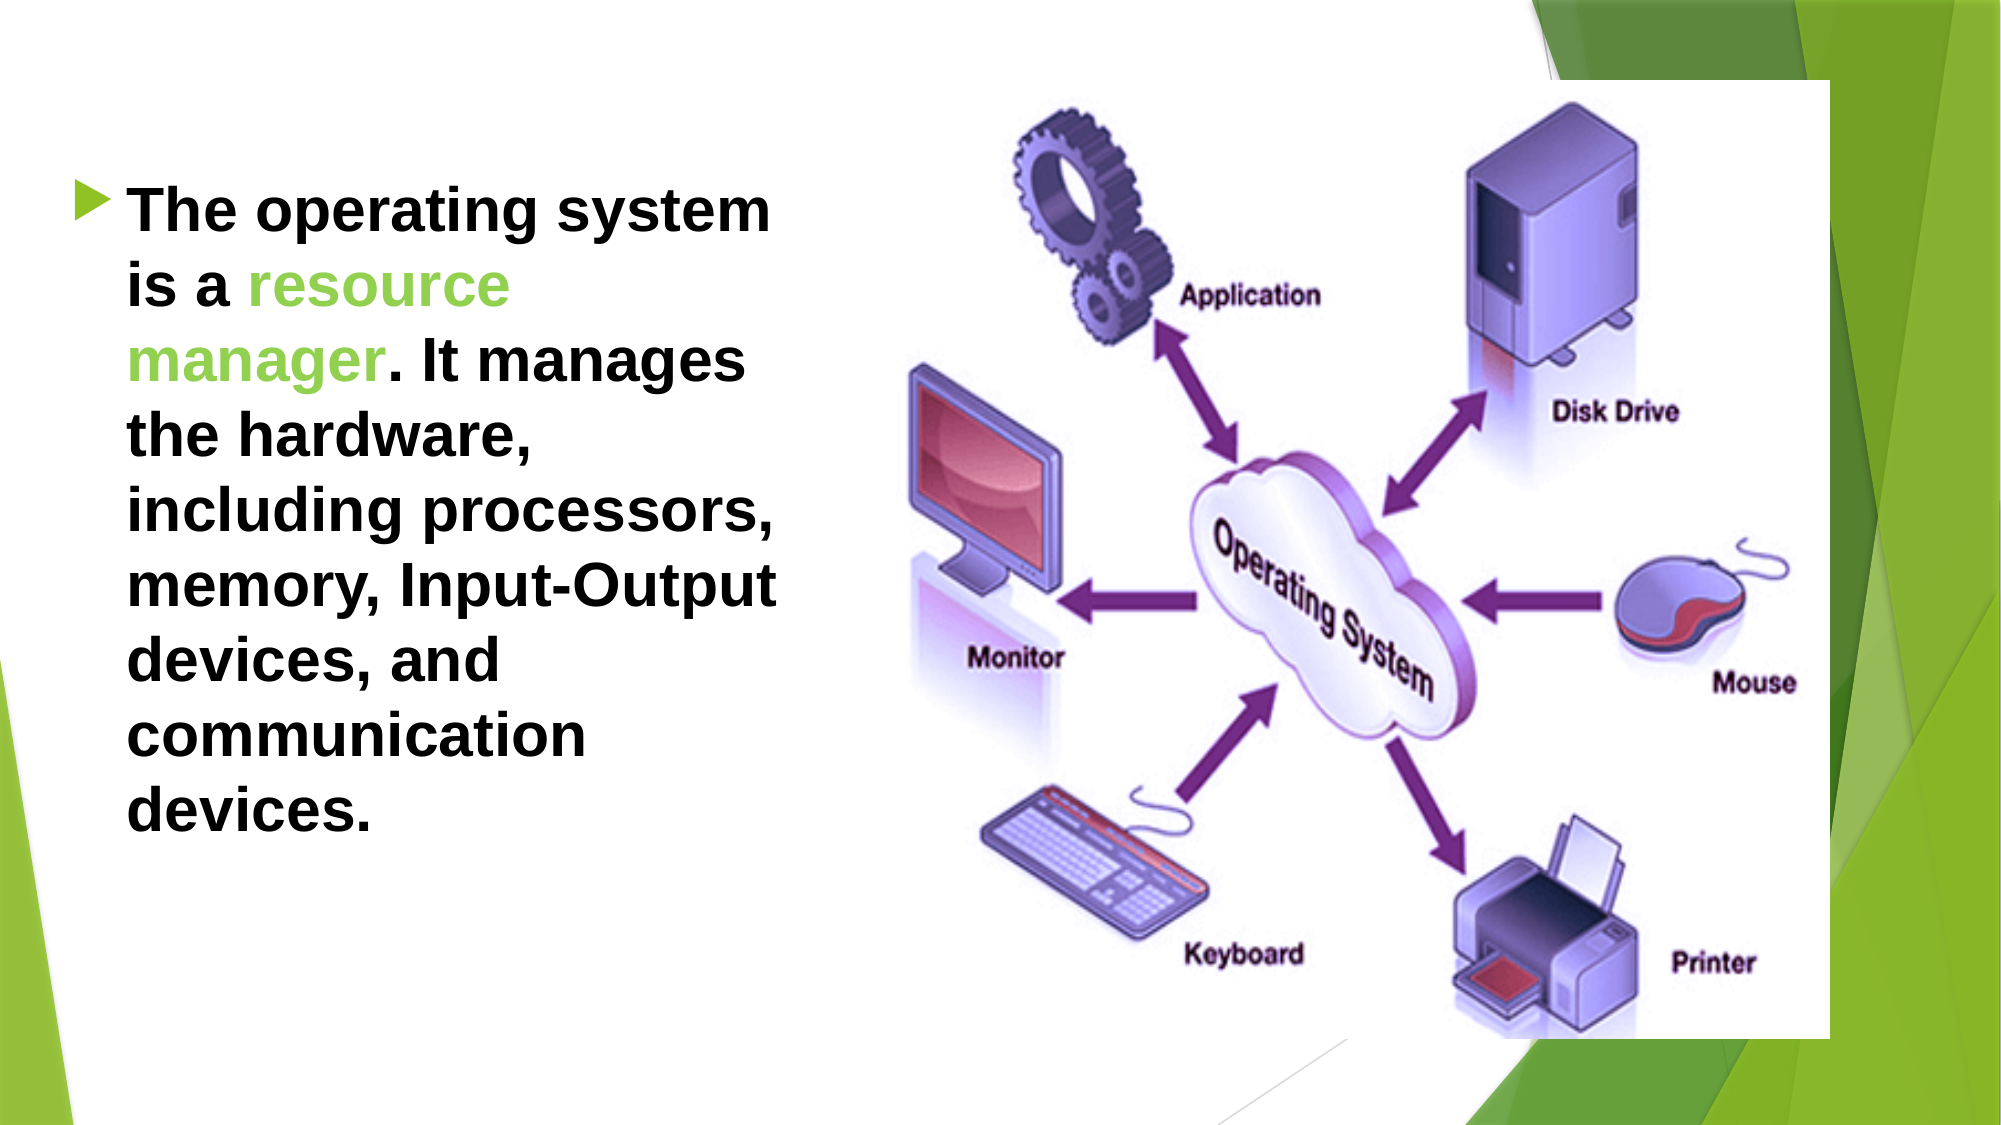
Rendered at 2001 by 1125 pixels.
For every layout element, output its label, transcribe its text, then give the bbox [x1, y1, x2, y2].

list The operating system is a resource manager. It manages the hardware, including processors, memory, Input-Output devices, and communication devices. [55, 161, 798, 1087]
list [834, 80, 1831, 1039]
